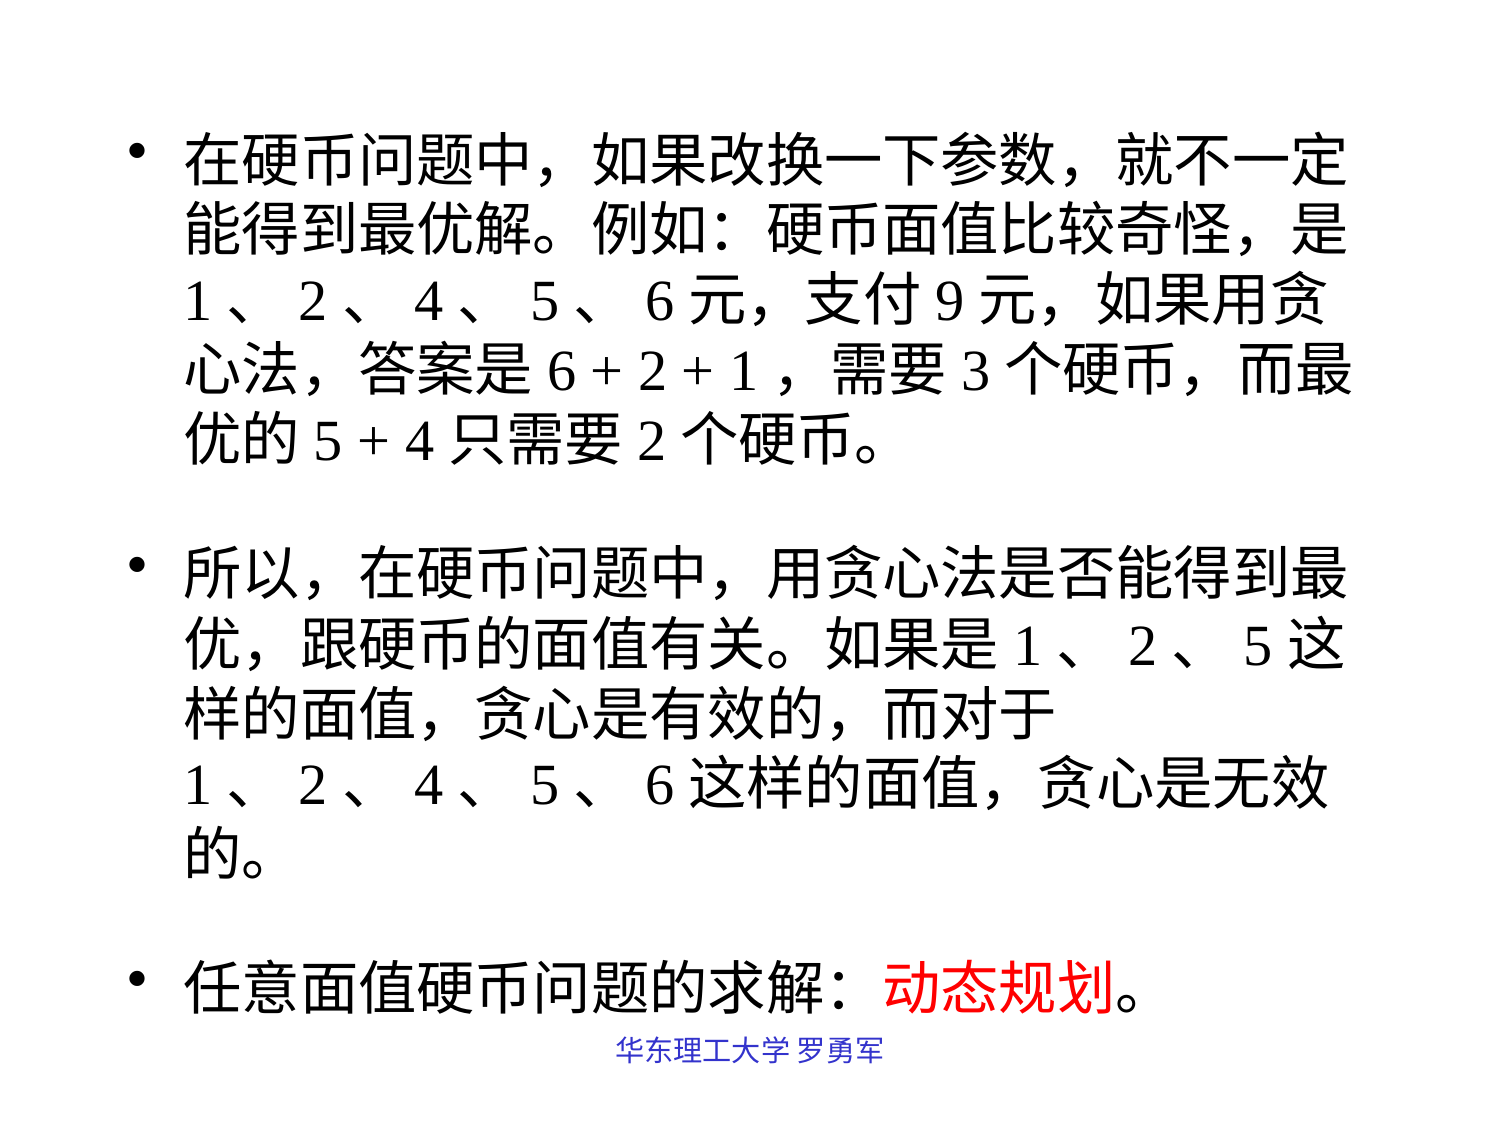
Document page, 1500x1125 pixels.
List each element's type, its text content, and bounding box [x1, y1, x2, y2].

list 在硬币问题中，如果改换一下参数，就不一定能得到最优解。例如：硬币面值比较奇怪，是1、2、4、5、6元，支付9元，如果用贪心法，答案是6 + 2 + 1，需要3个硬币，而最优的5 + 4只需要2个硬币。 所以，在硬币问题中，用贪心法是否能得到最优，跟硬币的面值有关。如果是1、2、5这样的面值，贪心是有效的，而对于1、2、4、5、6这样的面值，贪心是无效的。 任意面值硬币问题的求解：动态规划。 [112, 114, 1388, 1010]
footer 华东理工大学 罗勇军 [512, 1024, 988, 1101]
